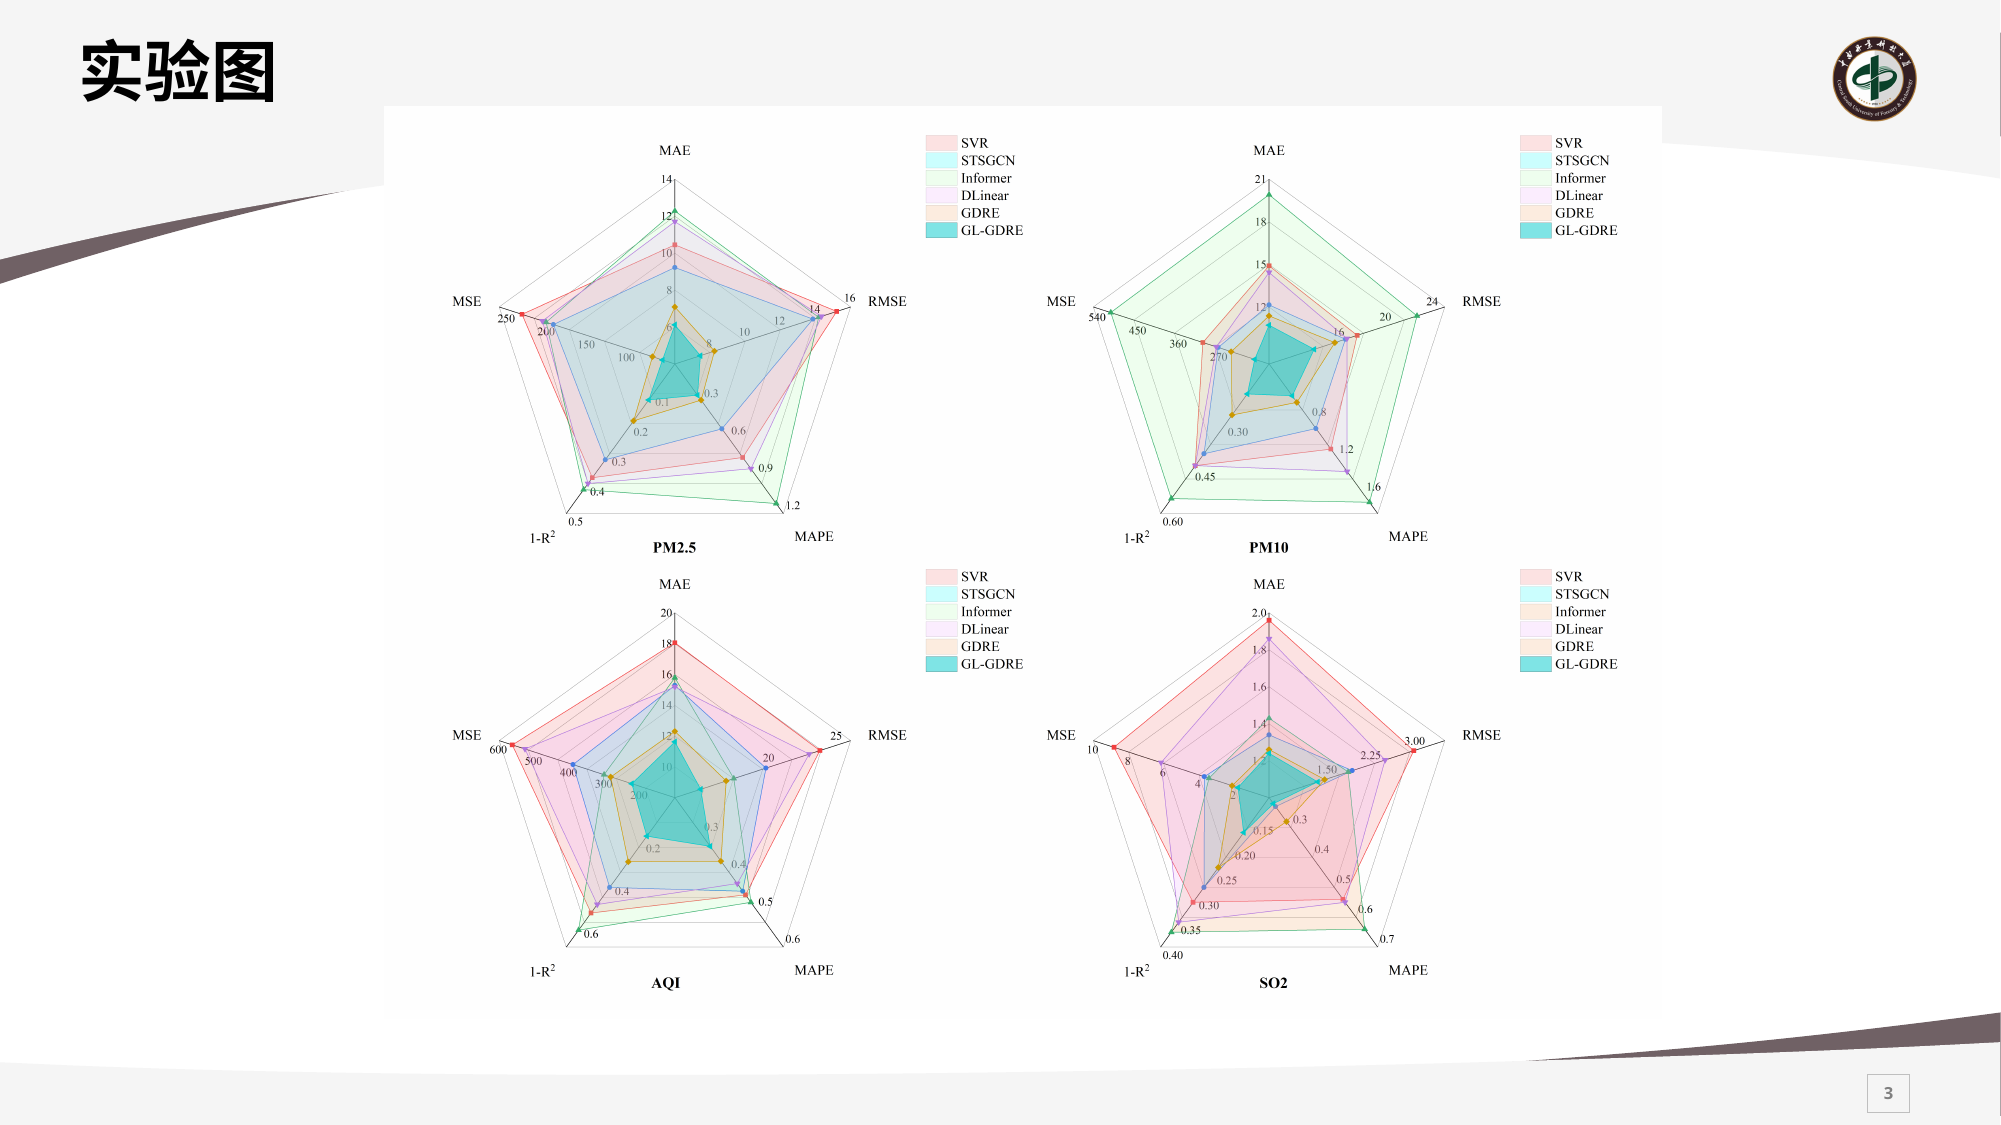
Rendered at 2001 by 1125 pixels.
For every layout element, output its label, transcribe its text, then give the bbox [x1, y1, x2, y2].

picture [1831, 35, 1918, 123]
text_box 实验图 [63, 22, 1226, 118]
picture [384, 106, 1662, 1019]
